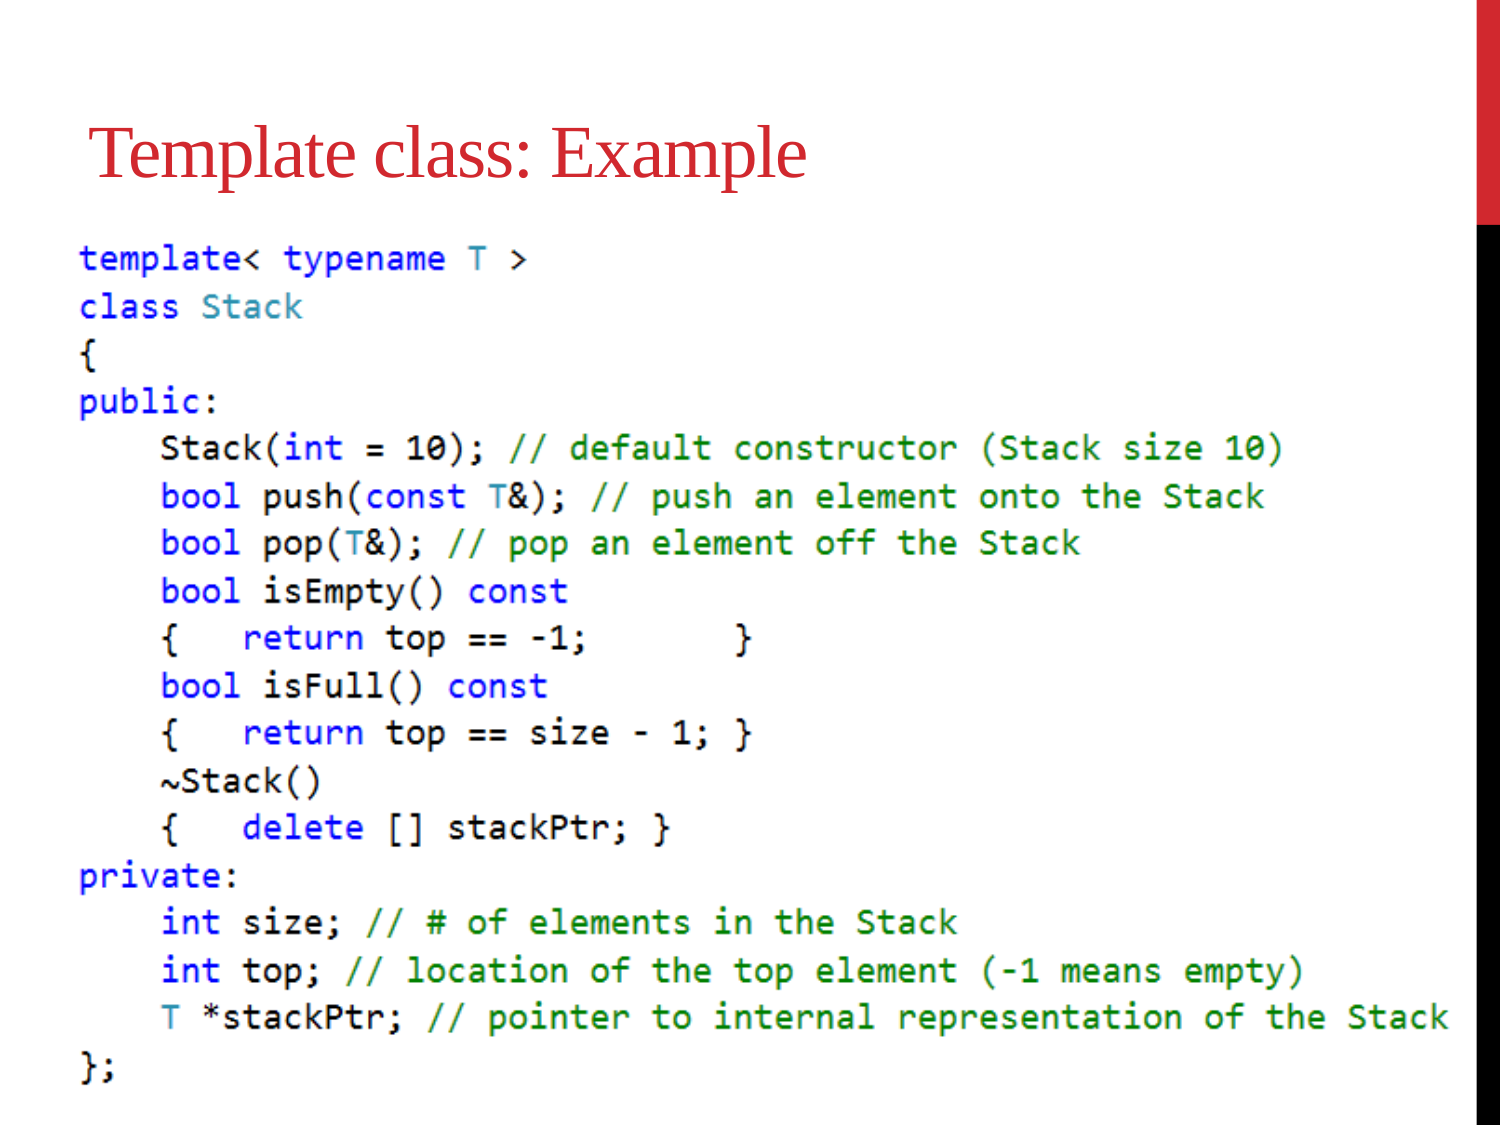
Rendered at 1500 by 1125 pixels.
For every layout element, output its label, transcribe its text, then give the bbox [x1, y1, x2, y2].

title Template class: Example [73, 0, 1024, 200]
picture [73, 236, 1463, 1101]
